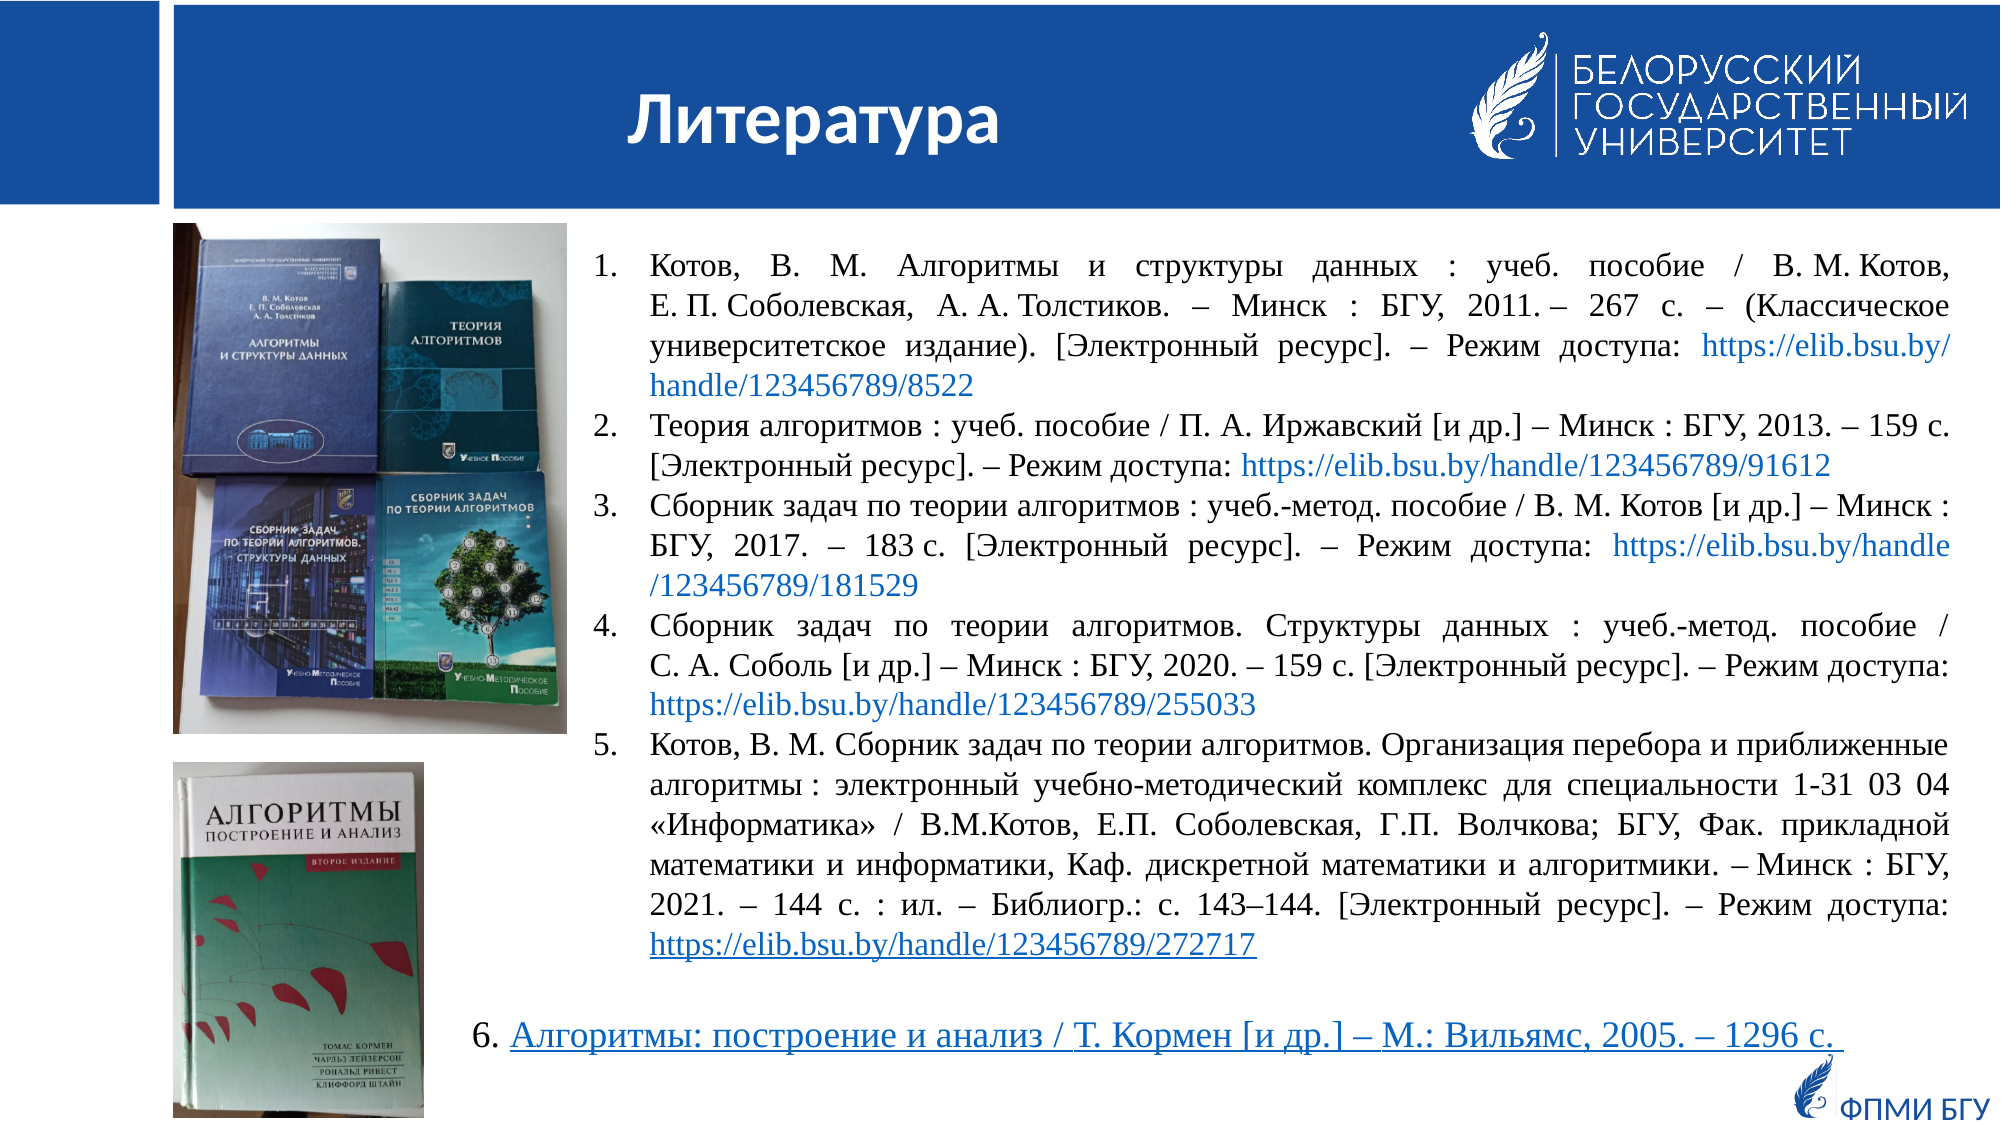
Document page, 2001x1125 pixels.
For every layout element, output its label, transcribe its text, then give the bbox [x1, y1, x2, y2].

text_box ФПМИ БГУ [1830, 1108, 2000, 1125]
text_box [0, 0, 160, 205]
picture [1793, 1053, 1837, 1118]
text_box Котов, В. М. Алгоритмы и структуры данных : учеб. пособие / В. М. Котов, Е. П. Соболевская, А. А. Толстиков. – Минск : БГУ, 2011. – 267 с. – (Классическое университетское издание). [Электронный ресурс]. – Режим доступа: https://elib.bsu.by/handle/123456789/8522 Теория алгоритмов : учеб. пособие / П. А. Иржавский [и др.] – Минск : БГУ, 2013. – 159 с. [Электронный ресурс]. – Режим доступа: https://elib.bsu.by/handle/123456789/91612 Сборник задач по теории алгоритмов : учеб.-метод. пособие / В. М. Котов [и др.] – Минск : БГУ, 2017. – 183 с. [Электронный ресурс]. – Режим доступа: https://elib.bsu.by/handle/123456789/181529 Сборник задач по теории алгоритмов. Структуры данных : учеб.-метод. пособие / С. А. Соболь [и др.] – Минск : БГУ, 2020. – 159 с. [Электронный ресурс]. – Режим доступа: https://elib.bsu.by/handle/123456789/255033 Котов, В. М. Сборник задач по теории алгоритмов. Организация перебора и приближенные алгоритмы : электронный учебно-методический комплекс для специальности 1-31 03 04 «Информатика» / В.М.Котов, Е.П. Соболевская, Г.П. Волчкова; БГУ, Фак. прикладной математики и информатики, Каф. дискретной математики и алгоритмики. – Минск : БГУ, 2021. – 144 с. : ил. – Библиогр.: с. 143–144. [Электронный ресурс]. – Режим доступа: https://elib.bsu.by/handle/123456789/272717 [578, 236, 1966, 957]
picture [173, 762, 424, 1118]
text_box [173, 4, 2000, 210]
picture [173, 223, 567, 735]
picture [1469, 32, 1966, 159]
text_box 6. Алгоритмы: построение и анализ / Т. Кормен [и др.] – М.: Вильямс, 2005. – 1296 c. [457, 957, 2000, 1108]
text_box Литература [212, 61, 1434, 166]
